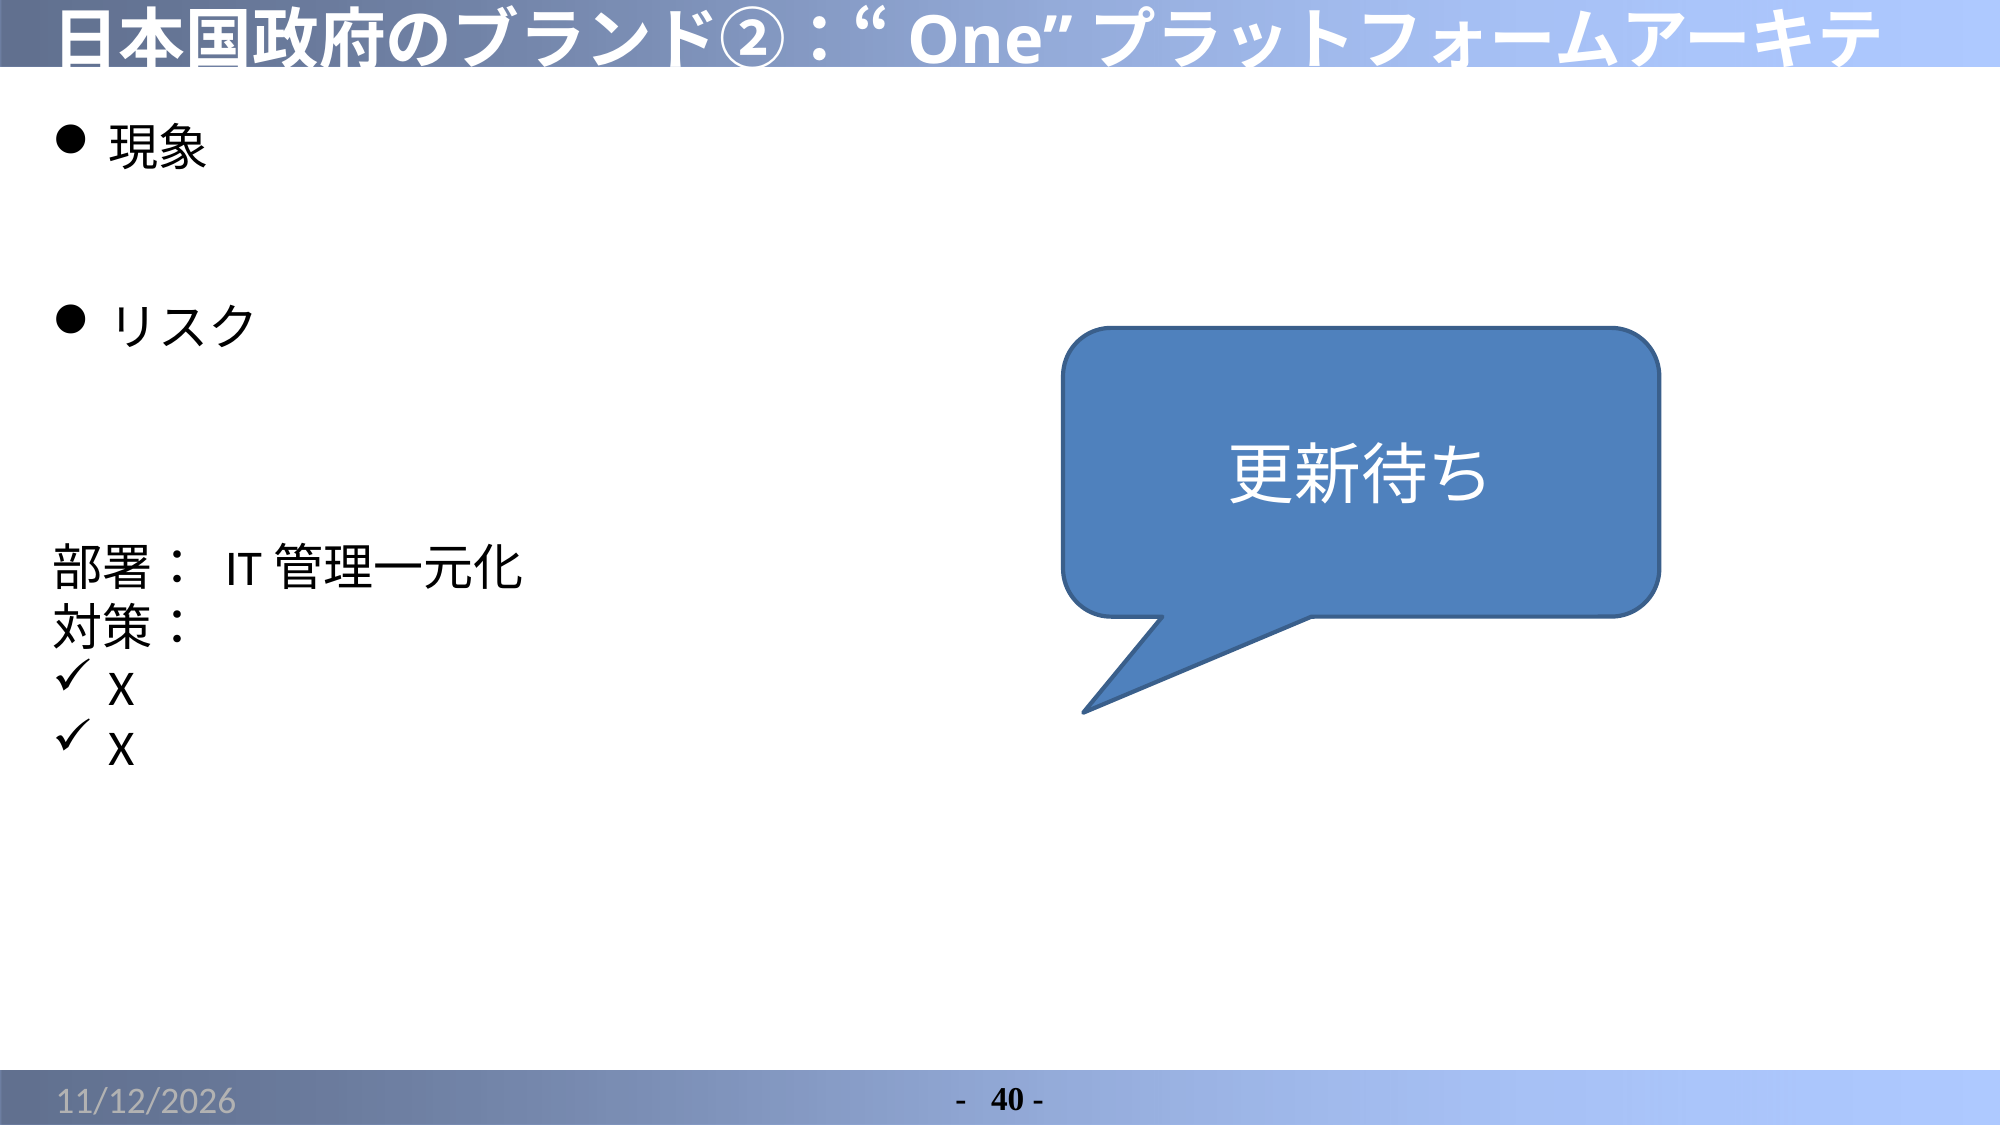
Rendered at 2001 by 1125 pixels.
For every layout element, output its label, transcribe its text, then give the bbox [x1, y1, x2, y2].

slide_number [55, 1076, 516, 1122]
slide_number - 40 - [934, 1078, 1063, 1117]
text_box 更新待ち [1060, 325, 1662, 715]
list 現象 リスク 部署： IT管理一元化 対策： X X [52, 115, 1946, 782]
title 日本国政府のブランド②：“One”プラットフォームアーキテクチャ [52, 0, 1946, 78]
